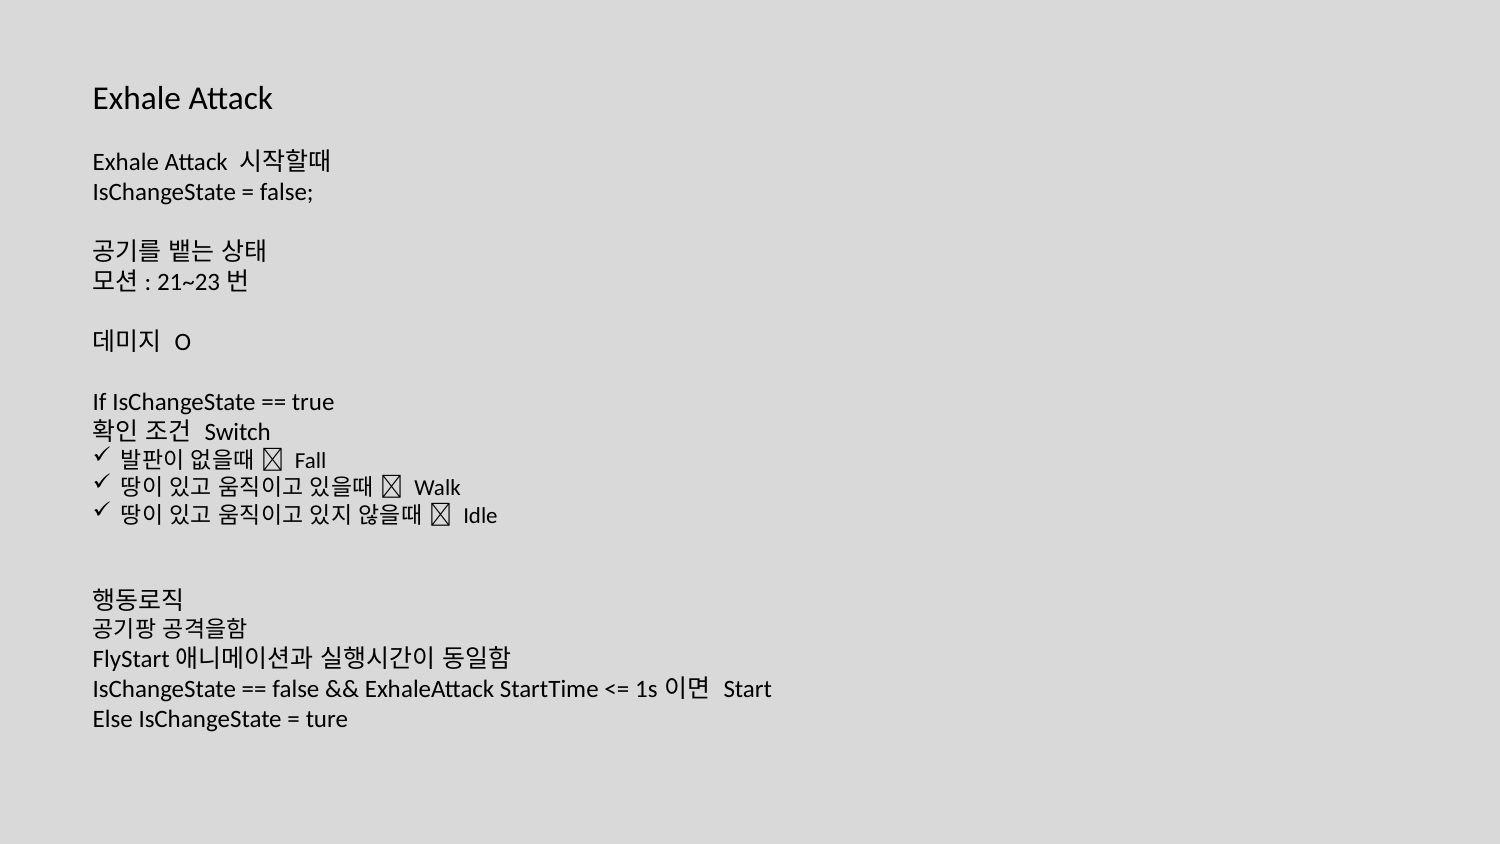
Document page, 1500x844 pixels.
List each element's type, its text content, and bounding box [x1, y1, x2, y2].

text_box Exhale Attack Exhale Attack 시작할때 IsChangeState = false; 공기를 뱉는 상태 모션: 21~23번 데미지 O If IsChangeState == true 확인 조건 Switch 발판이 없을때  Fall 땅이 있고 움직이고 있을때  Walk 땅이 있고 움직이고 있지 않을때  Idle 행동로직 공기팡 공격을함 FlyStart애니메이션과 실행시간이 동일함 IsChangeState == false && ExhaleAttack StartTime <= 1s이면 Start Else IsChangeState = ture [77, 68, 1384, 740]
